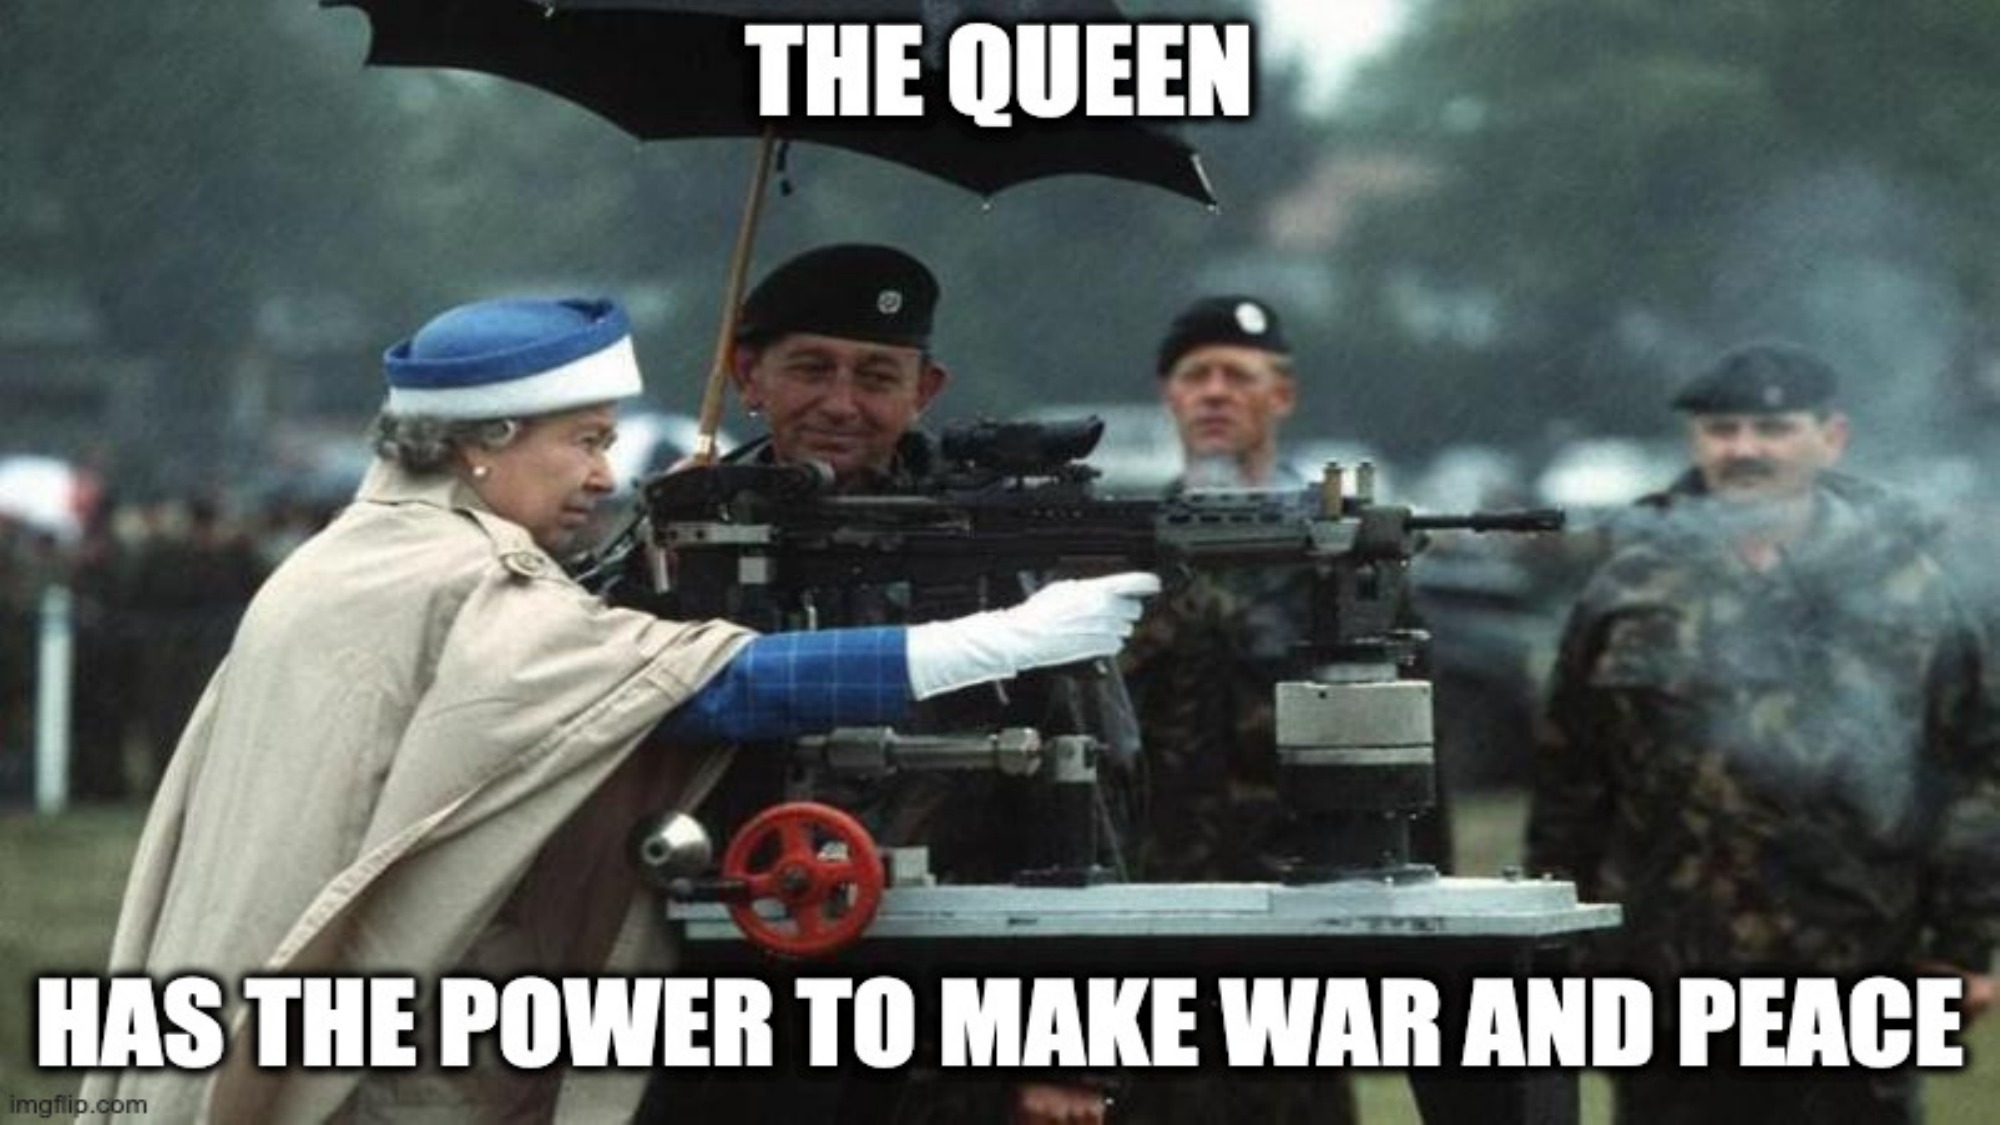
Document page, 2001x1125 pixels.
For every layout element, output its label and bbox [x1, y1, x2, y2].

list [0, 0, 2000, 1125]
